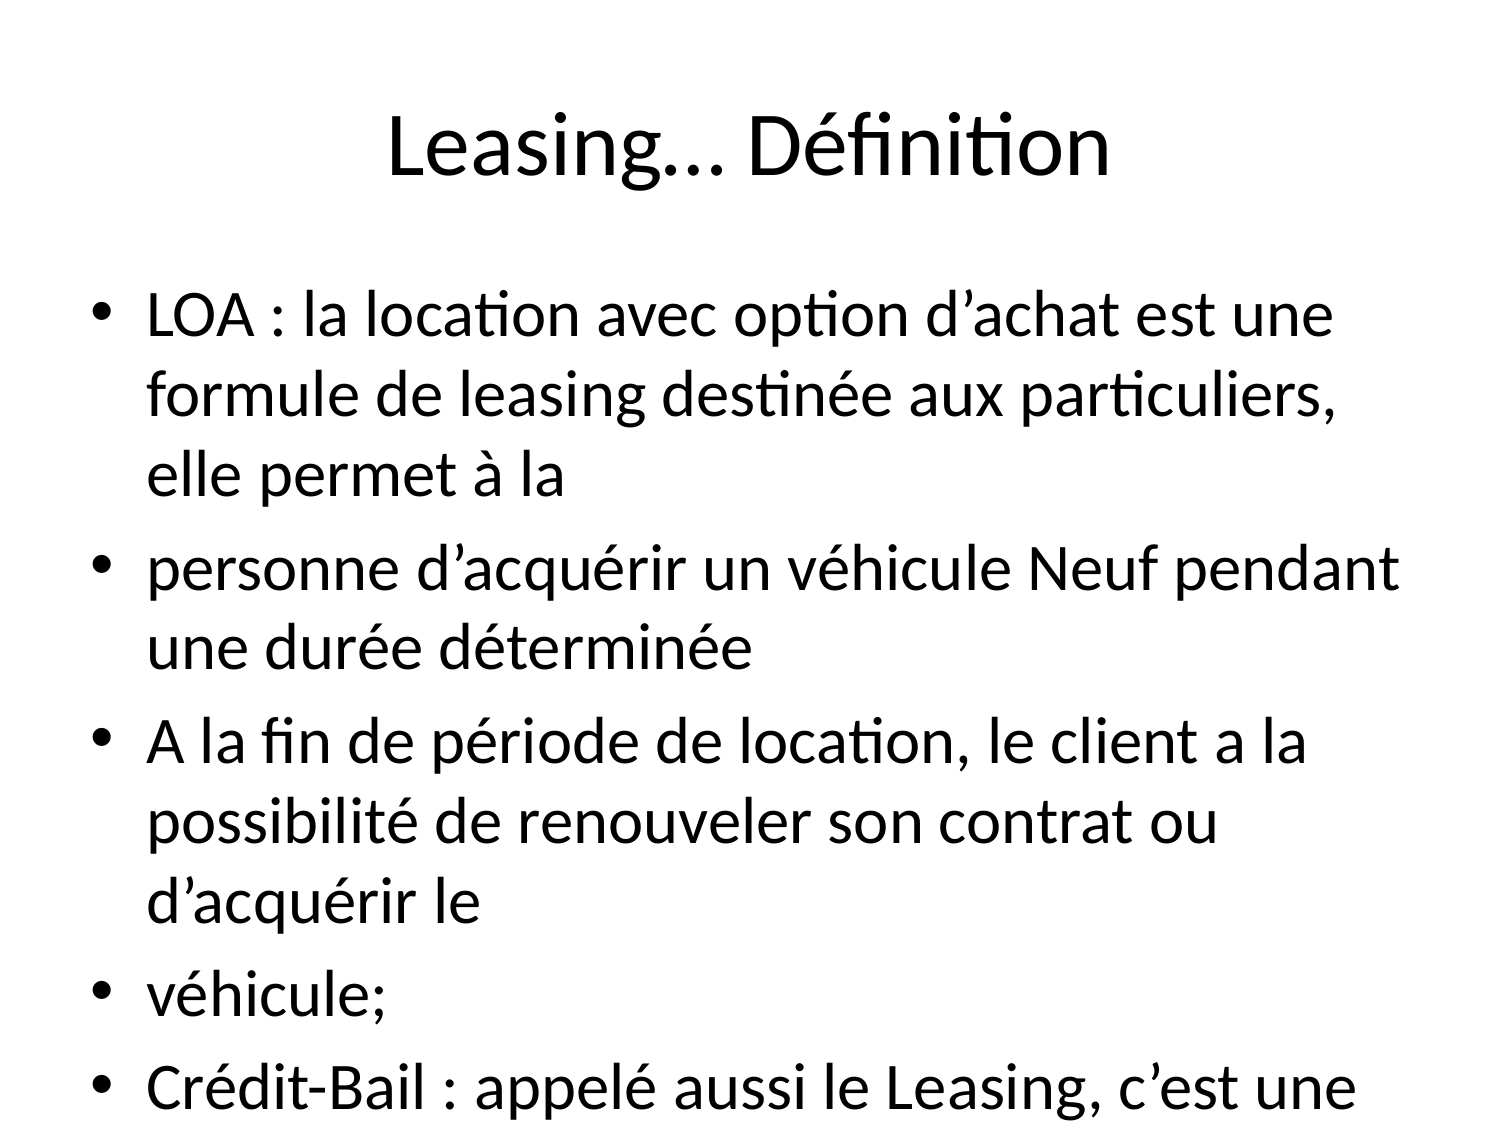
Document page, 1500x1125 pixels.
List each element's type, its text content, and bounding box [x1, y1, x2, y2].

title Leasing… Définition [75, 45, 1425, 233]
list LOA : la location avec option d’achat est une formule de leasing destinée aux particuliers, elle permet à la personne d’acquérir un véhicule Neuf pendant une durée déterminée A la fin de période de location, le client a la possibilité de renouveler son contrat ou d’acquérir le véhicule; Crédit-Bail : appelé aussi le Leasing, c’est une formule d’achat d’un bien sur le long terme; un établissement financier achète le bien et le loue à une entreprise pour une durée déterminée; A la fin de la durée de location, le bien revient au loueur; LLD : Location Longue Durée, c’est une formule de leasing pour les véhicules, elle est destinée au entreprises; ça spécificité, c’est que à la fin du contrat, le bien sera restitué par l’établissement financié; une prolongation de la location est possible moyennant des modifications dans les conditions financières; LF : La location financière est une technique de financement courante des biens d’équipement pour les entreprises; elle permet de financer un bien d’équipement sans avoir besoin de porter acquéreur; La location financière est une opération juridique à 3 intervenants (le fournisseur du Bien, l’établissement de financement et enfin le loueur) [75, 262, 1425, 1005]
